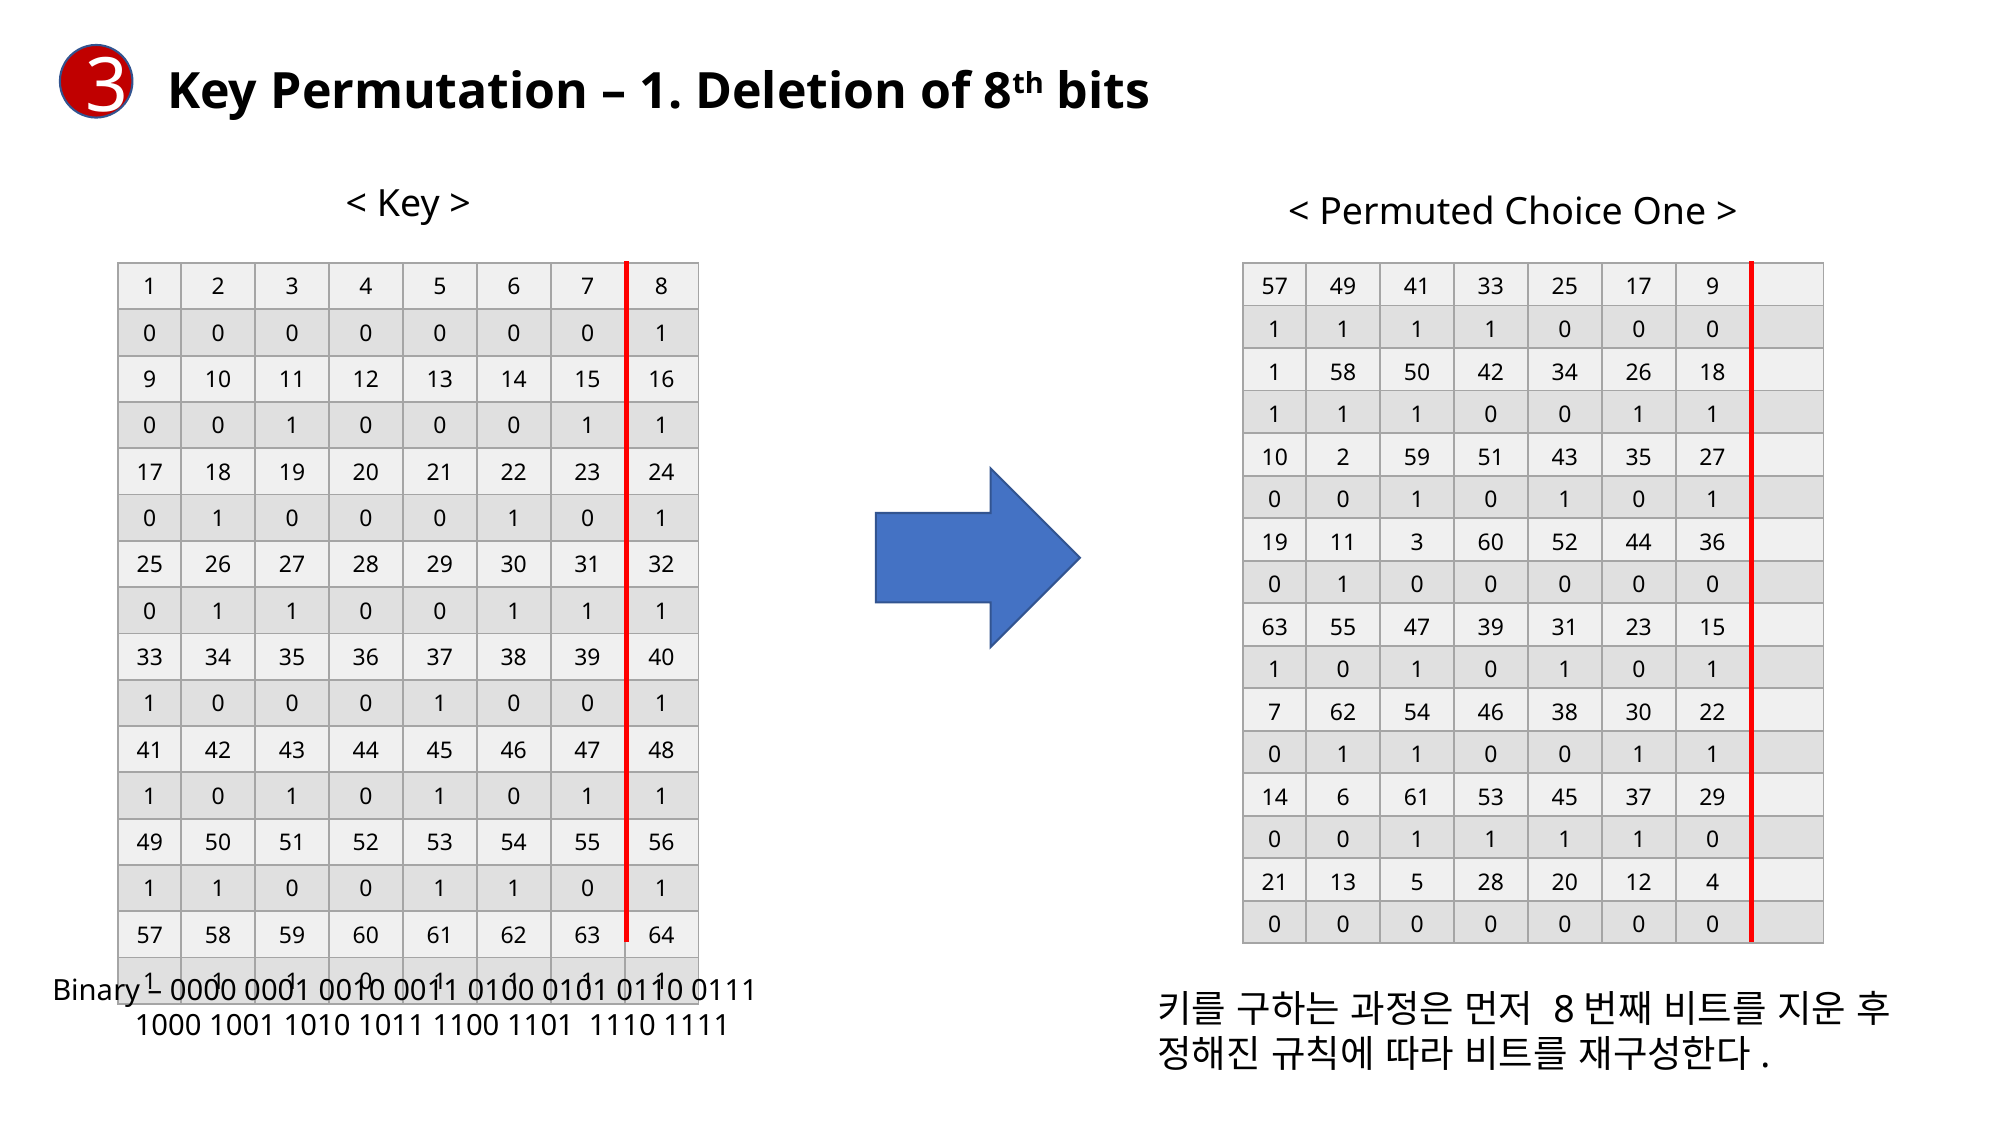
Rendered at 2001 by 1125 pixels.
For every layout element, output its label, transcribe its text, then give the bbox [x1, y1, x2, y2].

table_cell 1 [1677, 477, 1749, 517]
table_cell 42 [182, 727, 254, 771]
table_cell 15 [552, 357, 624, 401]
table_cell 40 [629, 634, 698, 679]
table_cell 0 [1455, 391, 1527, 432]
table_cell 0 [1603, 306, 1675, 347]
table_cell 44 [330, 727, 402, 771]
table_cell 0 [330, 773, 402, 818]
table_cell 63 [552, 912, 624, 957]
table_cell 1 [1244, 391, 1305, 432]
table_cell 0 [404, 403, 476, 447]
table_cell 0 [119, 495, 180, 540]
table_cell 30 [1603, 689, 1675, 730]
table_cell 0 [404, 310, 476, 355]
table_header 33 [1455, 264, 1527, 305]
table_cell 1 [552, 403, 624, 447]
table_cell 0 [1455, 732, 1527, 772]
table_cell 2 [1307, 434, 1379, 475]
table_cell 43 [1529, 434, 1601, 475]
table_cell 0 [1603, 477, 1675, 517]
table_cell 0 [330, 588, 402, 633]
table_cell 1 [1244, 306, 1305, 347]
table_cell 0 [478, 310, 550, 355]
table_cell 19 [256, 449, 328, 494]
table_cell 26 [182, 542, 254, 586]
table_cell 0 [1529, 562, 1601, 602]
table_cell 13 [404, 357, 476, 401]
table_cell 47 [552, 727, 624, 771]
table_cell 0 [1244, 817, 1305, 857]
table_cell [1754, 391, 1823, 432]
table_cell 25 [119, 542, 180, 586]
table_cell 1 [629, 310, 698, 355]
table_cell 63 [1244, 604, 1305, 645]
table_cell 32 [629, 542, 698, 586]
table_cell 0 [1529, 732, 1601, 772]
table_cell 20 [1529, 859, 1601, 900]
table_cell 1 [119, 866, 180, 910]
table_cell 1 [1603, 817, 1675, 857]
table_cell 0 [478, 773, 550, 818]
table_cell 0 [404, 588, 476, 633]
text_box < Permuted Choice One > [1273, 179, 1754, 240]
table_cell 41 [119, 727, 180, 771]
table_cell 12 [330, 357, 402, 401]
table_cell 7 [1244, 689, 1305, 730]
table_cell 18 [182, 449, 254, 494]
text_box < Key > [330, 171, 487, 231]
table_cell 0 [1307, 477, 1379, 517]
table_cell 1 [1381, 817, 1453, 857]
table_header 6 [478, 264, 550, 308]
table_cell 0 [256, 495, 328, 540]
table_header 49 [1307, 264, 1379, 305]
table_cell 21 [404, 449, 476, 494]
table_cell [1754, 859, 1823, 900]
table_cell 1 [478, 495, 550, 540]
table_cell 55 [552, 820, 624, 864]
table_cell 1 [478, 866, 550, 910]
table_cell 6 [1307, 774, 1379, 815]
table_cell 1 [119, 681, 180, 725]
table_cell 0 [182, 773, 254, 818]
table_cell 10 [1244, 434, 1305, 475]
table_cell 0 [330, 403, 402, 447]
table_cell [1754, 562, 1823, 602]
table_cell 16 [629, 357, 698, 401]
table_cell 0 [1244, 477, 1305, 517]
table_header 1 [119, 264, 180, 308]
table_cell 55 [1307, 604, 1379, 645]
table_cell 57 [119, 912, 180, 957]
table_cell 1 [1455, 306, 1527, 347]
table_cell 37 [404, 634, 476, 679]
table_cell 11 [1307, 519, 1379, 560]
table_cell 1 [1307, 562, 1379, 602]
table_cell 0 [330, 958, 402, 964]
table_cell 0 [1244, 562, 1305, 602]
table_header 5 [404, 264, 476, 308]
table_cell 0 [119, 403, 180, 447]
table_cell 1 [1677, 732, 1749, 772]
table_cell 18 [1677, 349, 1749, 390]
table_cell 0 [1244, 902, 1305, 942]
table_cell 42 [1455, 349, 1527, 390]
table_cell 1 [629, 866, 698, 910]
table_cell 1 [1529, 817, 1601, 857]
table_cell 1 [1603, 391, 1675, 432]
table_cell [1754, 774, 1823, 815]
table_cell 1 [1603, 732, 1675, 772]
table_cell 0 [1307, 647, 1379, 687]
table_cell 59 [1381, 434, 1453, 475]
table_cell 0 [1455, 647, 1527, 687]
table_cell 0 [1677, 817, 1749, 857]
table_cell 1 [478, 958, 550, 964]
table_cell 50 [182, 820, 254, 864]
table_cell 23 [552, 449, 624, 494]
table_cell 1 [1381, 732, 1453, 772]
table_cell 33 [119, 634, 180, 679]
table_cell 1 [182, 588, 254, 633]
table_cell 0 [1677, 306, 1749, 347]
table_cell 1 [552, 773, 624, 818]
table_cell 51 [1455, 434, 1527, 475]
text_box Binary – 0000 0001 0010 0011 0100 0101 0110 0111 1000 1001 1010 1011 1100 1101 1110 1111 [37, 964, 829, 1049]
table_cell 28 [330, 542, 402, 586]
table_cell 47 [1381, 604, 1453, 645]
table_cell [1754, 477, 1823, 517]
table_cell 29 [1677, 774, 1749, 815]
table_header [1754, 264, 1823, 305]
table_header 8 [629, 264, 698, 308]
table_cell 24 [629, 449, 698, 494]
table_cell 3 [1381, 519, 1453, 560]
table_cell 0 [182, 681, 254, 725]
text_box 3 [58, 43, 134, 119]
table_cell 35 [256, 634, 328, 679]
table_header 41 [1381, 264, 1453, 305]
table_header 4 [330, 264, 402, 308]
table_cell 1 [478, 588, 550, 633]
table_cell 53 [404, 820, 476, 864]
table_cell 53 [1455, 774, 1527, 815]
table_cell 52 [1529, 519, 1601, 560]
table_cell 1 [1381, 477, 1453, 517]
table_cell 38 [478, 634, 550, 679]
table_cell 12 [1603, 859, 1675, 900]
text_box [874, 465, 1082, 650]
table_cell 59 [256, 912, 328, 957]
table_cell 0 [1455, 902, 1527, 942]
table_cell 46 [1455, 689, 1527, 730]
table_cell 0 [1529, 391, 1601, 432]
table_cell 1 [404, 958, 476, 964]
table_cell 1 [552, 588, 624, 633]
table_cell 0 [330, 681, 402, 725]
table_header 2 [182, 264, 254, 308]
table_cell 1 [1529, 647, 1601, 687]
table_cell 34 [182, 634, 254, 679]
table_cell 14 [1244, 774, 1305, 815]
table_header 17 [1603, 264, 1675, 305]
table_cell 1 [1244, 647, 1305, 687]
table_cell 60 [330, 912, 402, 957]
table_cell 0 [478, 681, 550, 725]
table_cell 0 [1603, 647, 1675, 687]
table_header 57 [1244, 264, 1305, 305]
table_cell 1 [1244, 349, 1305, 390]
table_cell 10 [182, 357, 254, 401]
table_cell 0 [552, 866, 624, 910]
table_cell 13 [1307, 859, 1379, 900]
table_cell 1 [629, 588, 698, 633]
table_cell 1 [552, 958, 624, 964]
table_cell 11 [256, 357, 328, 401]
table_cell 22 [478, 449, 550, 494]
table_cell 1 [1381, 391, 1453, 432]
table_cell 21 [1244, 859, 1305, 900]
table_cell 1 [629, 403, 698, 447]
table_cell [1754, 647, 1823, 687]
table_cell 1 [404, 773, 476, 818]
table_cell 0 [1381, 902, 1453, 942]
table_cell 0 [478, 403, 550, 447]
text_box 키를 구하는 과정은 먼저 8번째 비트를 지운 후 정해진 규칙에 따라 비트를 재구성한다. [1142, 977, 1925, 1082]
table_cell 0 [1529, 306, 1601, 347]
table_cell 17 [119, 449, 180, 494]
table_cell 0 [256, 866, 328, 910]
table_cell 0 [1307, 902, 1379, 942]
table_cell 14 [478, 357, 550, 401]
table_cell 0 [1307, 817, 1379, 857]
table_cell 1 [1529, 477, 1601, 517]
table_cell 20 [330, 449, 402, 494]
table_cell 0 [119, 310, 180, 355]
table_cell 1 [1307, 732, 1379, 772]
table_cell 0 [1677, 902, 1749, 942]
table_cell 19 [1244, 519, 1305, 560]
table_cell 43 [256, 727, 328, 771]
table_cell 0 [1677, 562, 1749, 602]
table_cell 0 [330, 310, 402, 355]
table_cell 50 [1381, 349, 1453, 390]
table_cell [1754, 349, 1823, 390]
table_cell 1 [1455, 817, 1527, 857]
table_cell 61 [1381, 774, 1453, 815]
table_cell 62 [1307, 689, 1379, 730]
table_cell 0 [552, 310, 624, 355]
table_cell 30 [478, 542, 550, 586]
table_cell 39 [1455, 604, 1527, 645]
table_cell 1 [629, 681, 698, 725]
table_cell 0 [1603, 562, 1675, 602]
table_cell 1 [1307, 391, 1379, 432]
table_cell 44 [1603, 519, 1675, 560]
table_cell 1 [1381, 647, 1453, 687]
table_cell 58 [182, 912, 254, 957]
table_cell 45 [404, 727, 476, 771]
table_cell [1754, 434, 1823, 475]
table_header 7 [552, 264, 624, 308]
table_cell 1 [119, 773, 180, 818]
table_cell 54 [478, 820, 550, 864]
table_cell 54 [1381, 689, 1453, 730]
table_cell 22 [1677, 689, 1749, 730]
table_cell 1 [256, 958, 328, 964]
table_cell 0 [1381, 562, 1453, 602]
table_cell 36 [1677, 519, 1749, 560]
table_header 9 [1677, 264, 1749, 305]
table_cell 1 [629, 495, 698, 540]
table_cell 23 [1603, 604, 1675, 645]
table_cell 26 [1603, 349, 1675, 390]
table_cell 58 [1307, 349, 1379, 390]
table_cell 4 [1677, 859, 1749, 900]
table_cell 0 [1529, 902, 1601, 942]
table_cell 52 [330, 820, 402, 864]
table_cell 1 [404, 681, 476, 725]
table_cell 36 [330, 634, 402, 679]
table_cell 37 [1603, 774, 1675, 815]
table_cell 1 [1677, 391, 1749, 432]
table_cell 1 [256, 773, 328, 818]
table_cell 0 [330, 866, 402, 910]
table_cell 0 [1455, 477, 1527, 517]
table_cell 1 [256, 403, 328, 447]
table_cell 62 [478, 912, 550, 957]
table_cell [1754, 604, 1823, 645]
table_cell 61 [404, 912, 476, 957]
table_cell [1754, 732, 1823, 772]
table_cell 28 [1455, 859, 1527, 900]
table_cell 0 [1455, 562, 1527, 602]
table_header 25 [1529, 264, 1601, 305]
table_cell 1 [182, 495, 254, 540]
table_cell 38 [1529, 689, 1601, 730]
table_cell 0 [119, 588, 180, 633]
table_cell [1754, 817, 1823, 857]
table_cell 0 [552, 495, 624, 540]
table_cell 64 [626, 912, 698, 957]
text_box Key Permutation – 1. Deletion of 8th bits [152, 50, 1165, 126]
table_cell 35 [1603, 434, 1675, 475]
table_cell 1 [256, 588, 328, 633]
table_cell 1 [404, 866, 476, 910]
table_cell [1754, 902, 1823, 942]
table_cell 1 [182, 866, 254, 910]
table_cell 1 [119, 958, 180, 964]
table_cell 1 [1307, 306, 1379, 347]
table_cell 51 [256, 820, 328, 864]
table_cell 27 [256, 542, 328, 586]
table_cell 56 [629, 820, 698, 864]
table_cell 9 [119, 357, 180, 401]
table_cell [1754, 519, 1823, 560]
table_header 3 [256, 264, 328, 308]
table_cell 49 [119, 820, 180, 864]
table_cell 0 [1603, 902, 1675, 942]
table_cell 45 [1529, 774, 1601, 815]
table_cell 29 [404, 542, 476, 586]
table_cell 46 [478, 727, 550, 771]
table_cell 27 [1677, 434, 1749, 475]
table_cell [1754, 689, 1823, 730]
table_cell 39 [552, 634, 624, 679]
table_cell 1 [1677, 647, 1749, 687]
table_cell 0 [256, 681, 328, 725]
table_cell 5 [1381, 859, 1453, 900]
table_cell 1 [182, 958, 254, 964]
table_cell 31 [552, 542, 624, 586]
table_cell 0 [404, 495, 476, 540]
table_cell 1 [1381, 306, 1453, 347]
table_cell 0 [256, 310, 328, 355]
table_cell 34 [1529, 349, 1601, 390]
table_cell 60 [1455, 519, 1527, 560]
table_cell [1754, 306, 1823, 347]
table_cell 0 [330, 495, 402, 540]
table_cell 1 [629, 773, 698, 818]
table_cell 0 [182, 403, 254, 447]
table_cell 48 [629, 727, 698, 771]
table_cell 1 [626, 958, 698, 964]
table_cell 0 [1244, 732, 1305, 772]
table_cell 0 [182, 310, 254, 355]
table_cell 0 [552, 681, 624, 725]
table_cell 31 [1529, 604, 1601, 645]
table_cell 15 [1677, 604, 1749, 645]
